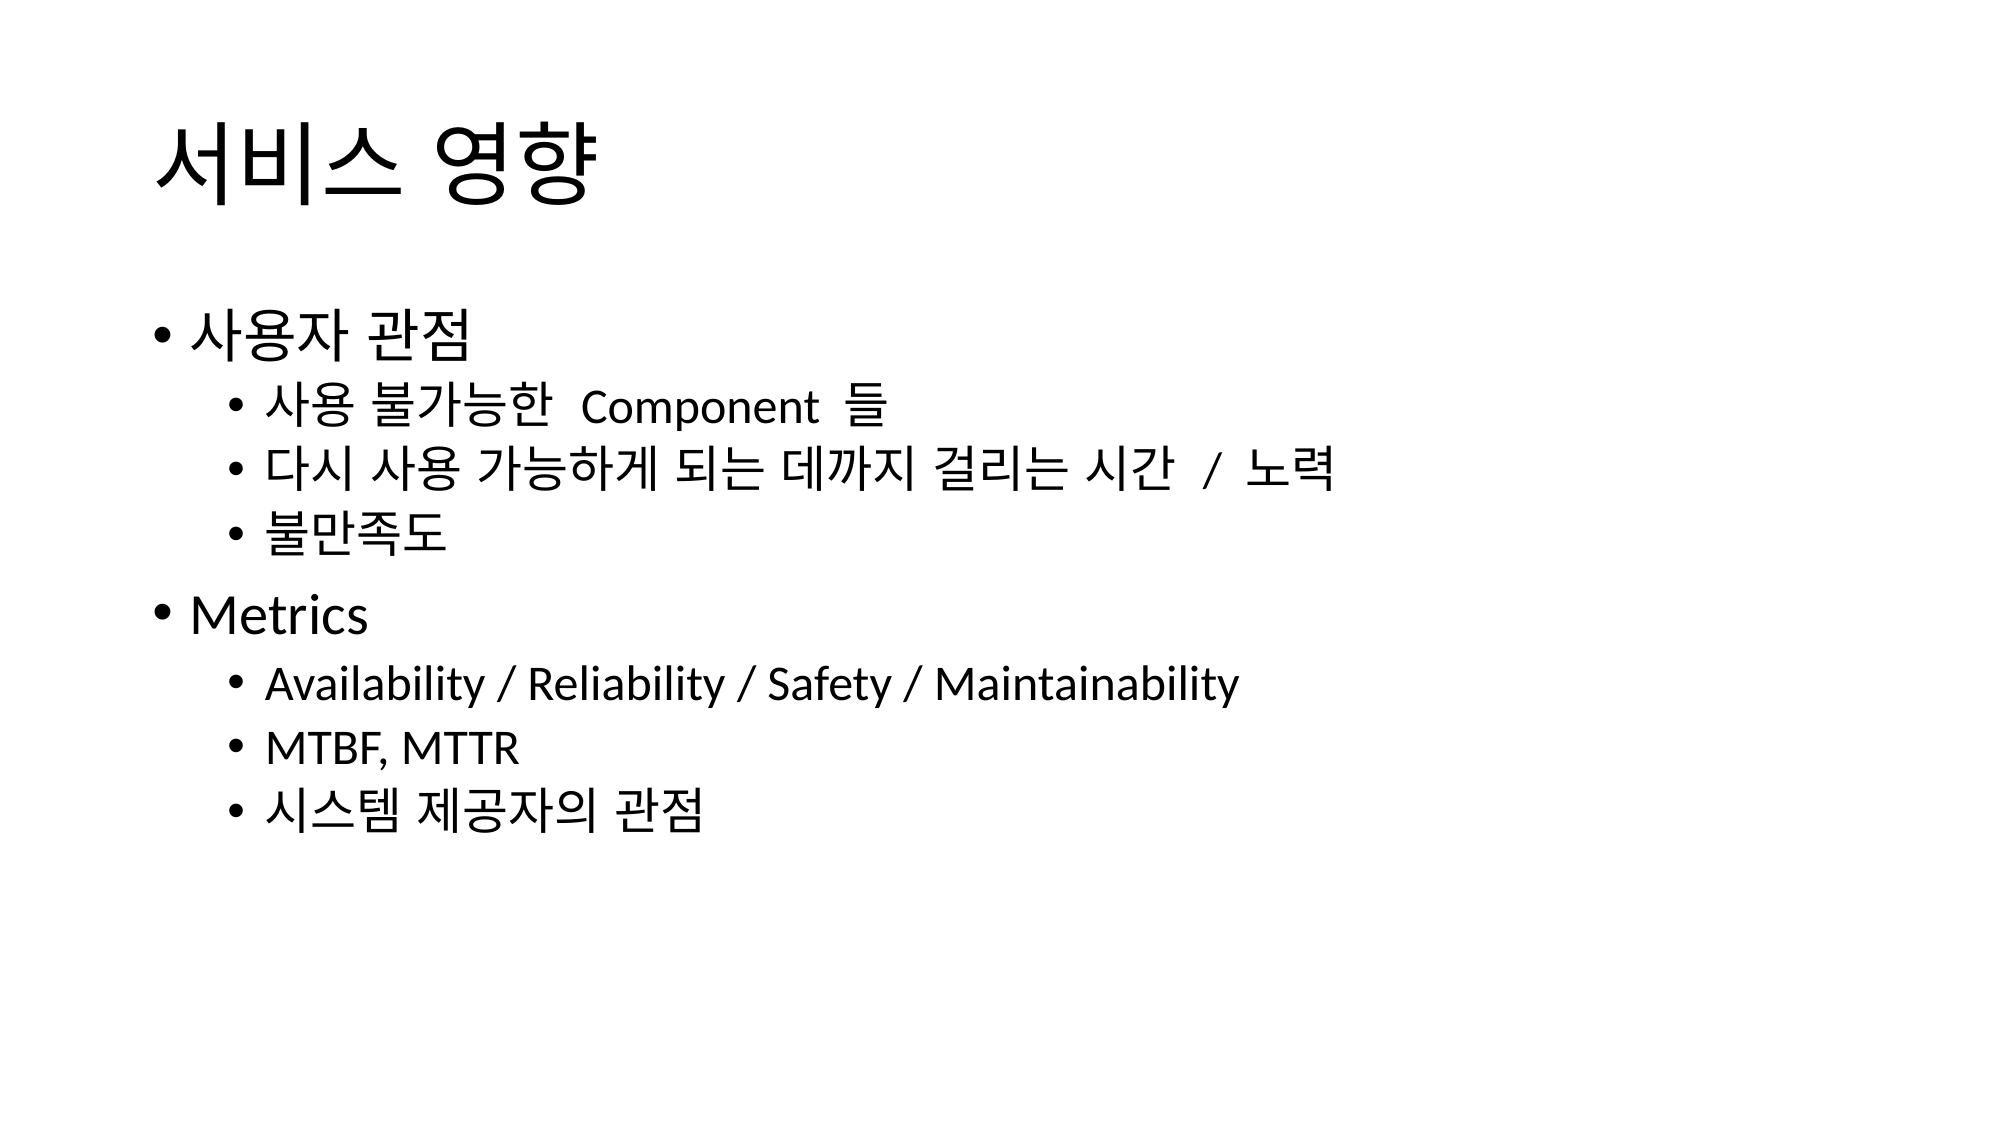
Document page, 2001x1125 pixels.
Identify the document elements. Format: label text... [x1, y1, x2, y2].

title 서비스 영향 [137, 59, 1863, 278]
list 사용자 관점 사용 불가능한 Component 들 다시 사용 가능하게 되는 데까지 걸리는 시간 / 노력 불만족도 Metrics Availability / Reliability / Safety / Maintainability MTBF, MTTR 시스템 제공자의 관점 [137, 299, 1863, 1014]
